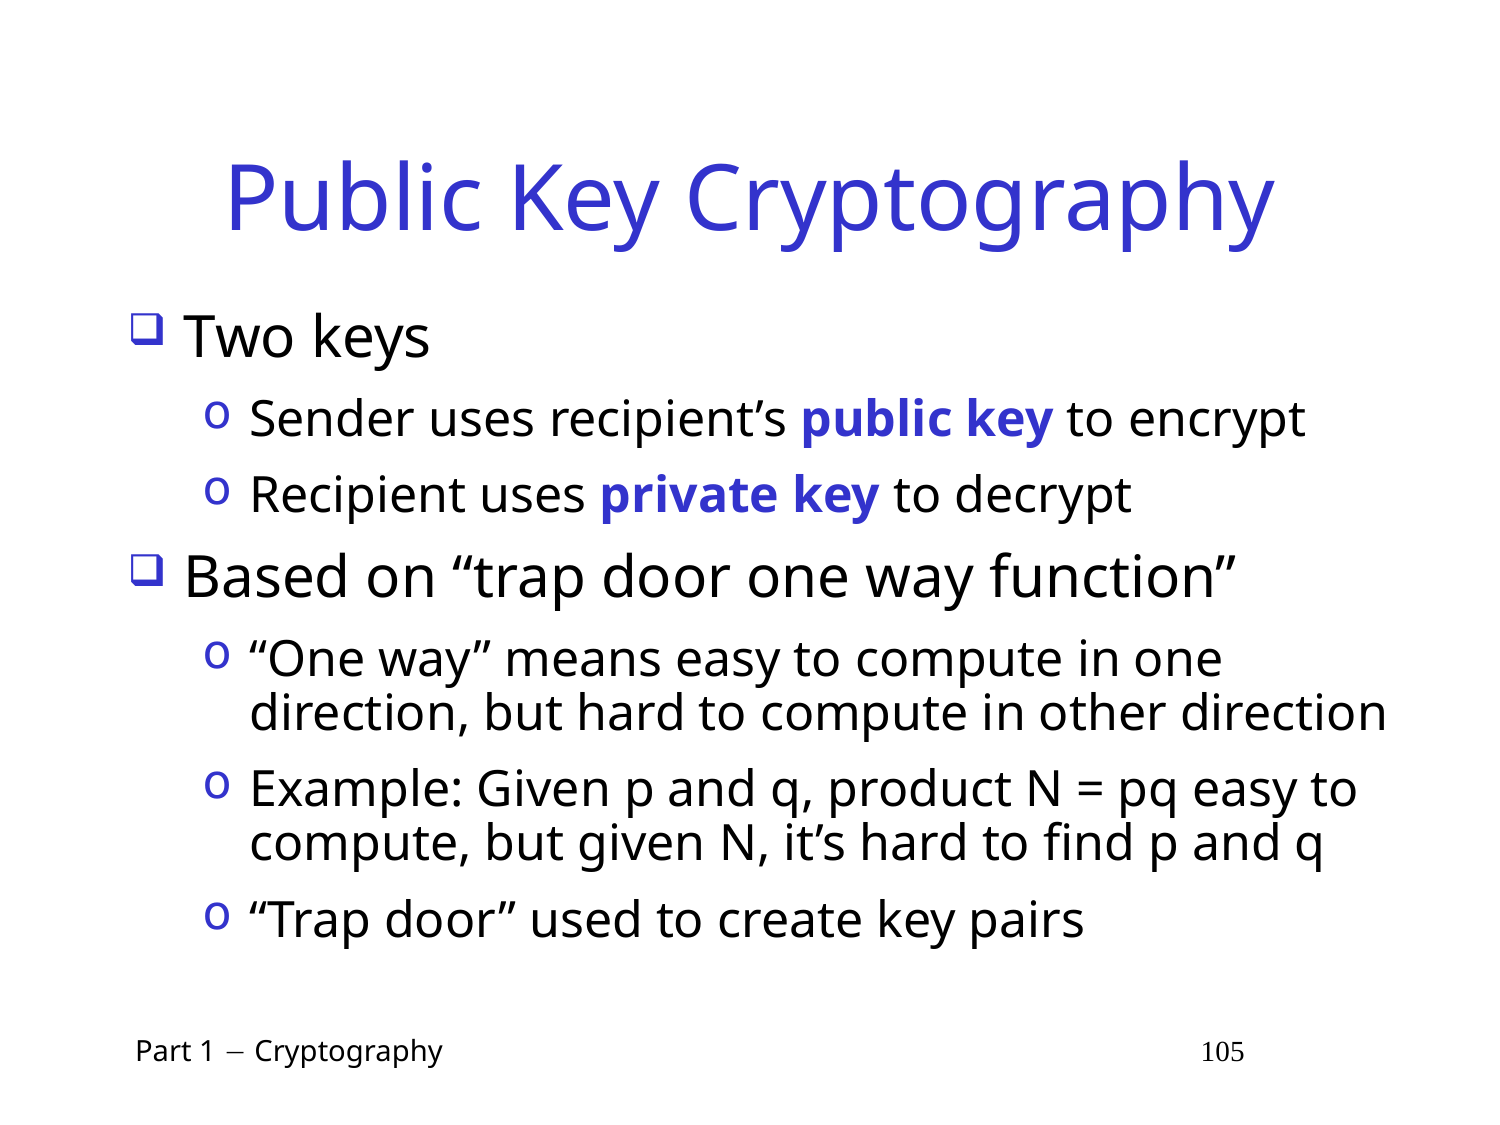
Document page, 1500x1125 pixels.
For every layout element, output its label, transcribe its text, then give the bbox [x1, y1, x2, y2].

list Two keys Sender uses recipient’s public key to encrypt Recipient uses private key to decrypt Based on “trap door one way function” “One way” means easy to compute in one direction, but hard to compute in other direction Example: Given p and q, product N = pq easy to compute, but given N, it’s hard to find p and q “Trap door” used to create key pairs [112, 299, 1451, 988]
title Public Key Cryptography [112, 99, 1388, 288]
footer Part 1  Cryptography 105 [112, 1024, 1401, 1101]
